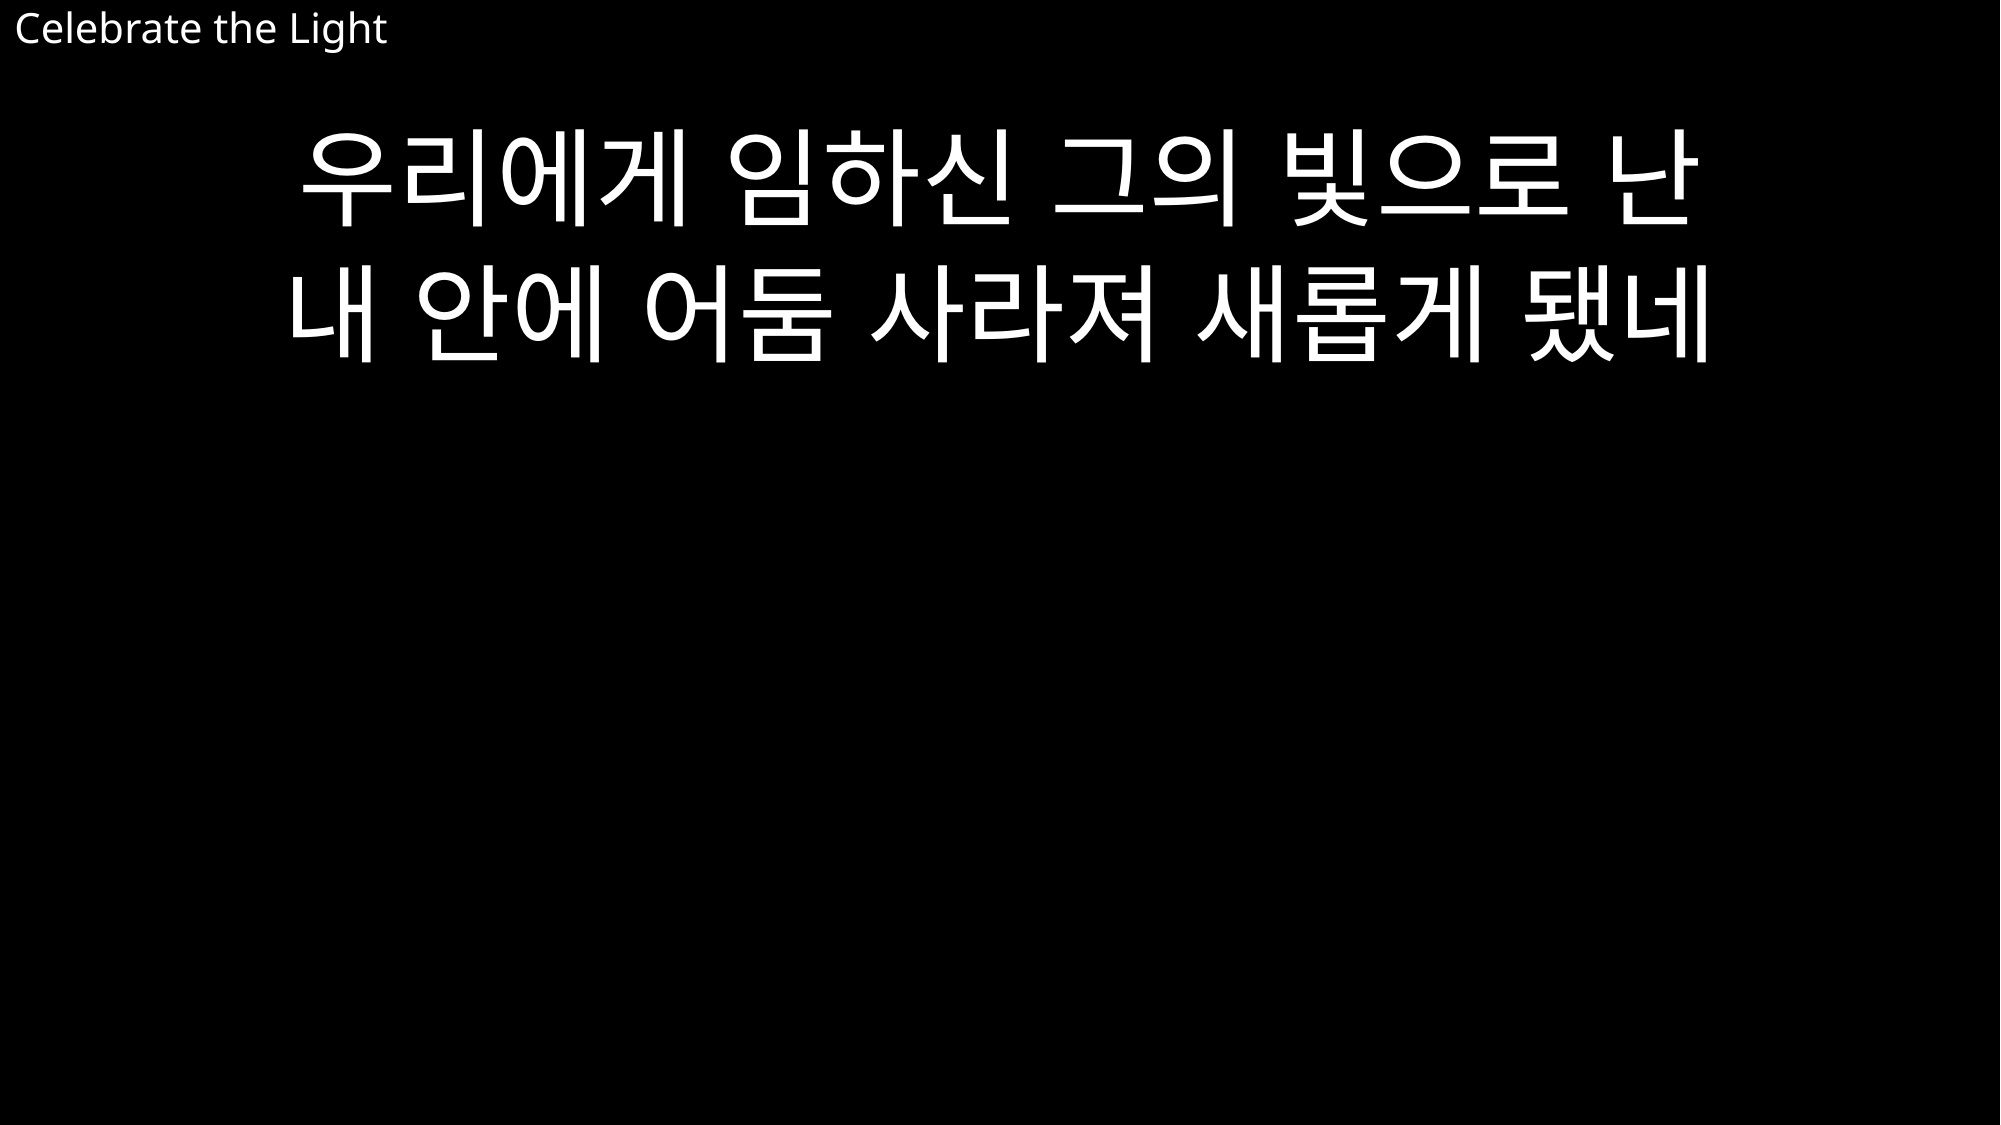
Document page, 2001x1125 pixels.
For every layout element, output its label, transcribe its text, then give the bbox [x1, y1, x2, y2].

subtitle 우리에게 임하신 그의 빛으로 난 내 안에 어둠 사라져 새롭게 됐네 [0, 0, 2000, 777]
